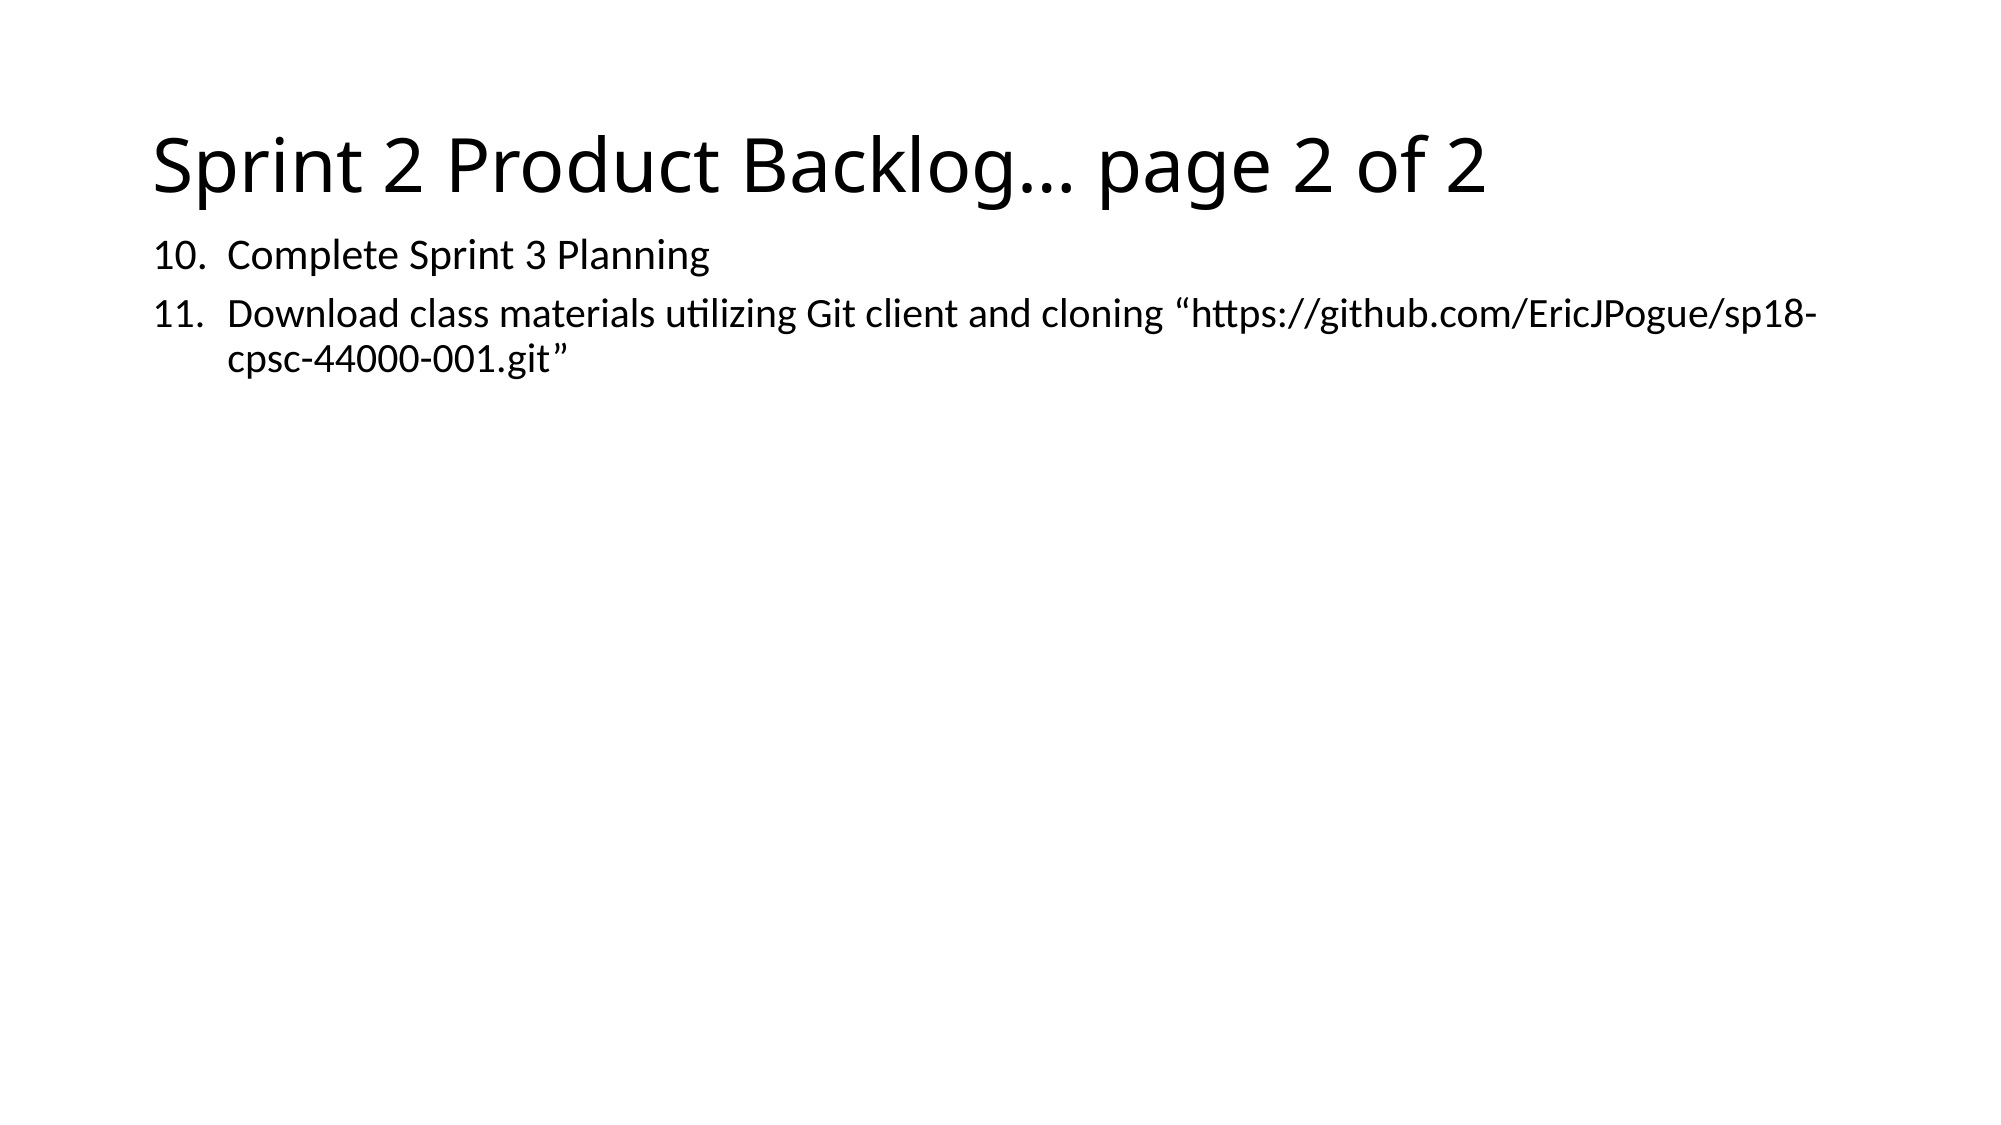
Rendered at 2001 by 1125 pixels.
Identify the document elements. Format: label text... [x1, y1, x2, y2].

list Complete Sprint 3 Planning Download class materials utilizing Git client and cloning “https://github.com/EricJPogue/sp18-cpsc-44000-001.git” [137, 223, 1863, 1100]
title Sprint 2 Product Backlog… page 2 of 2 [137, 59, 1863, 223]
